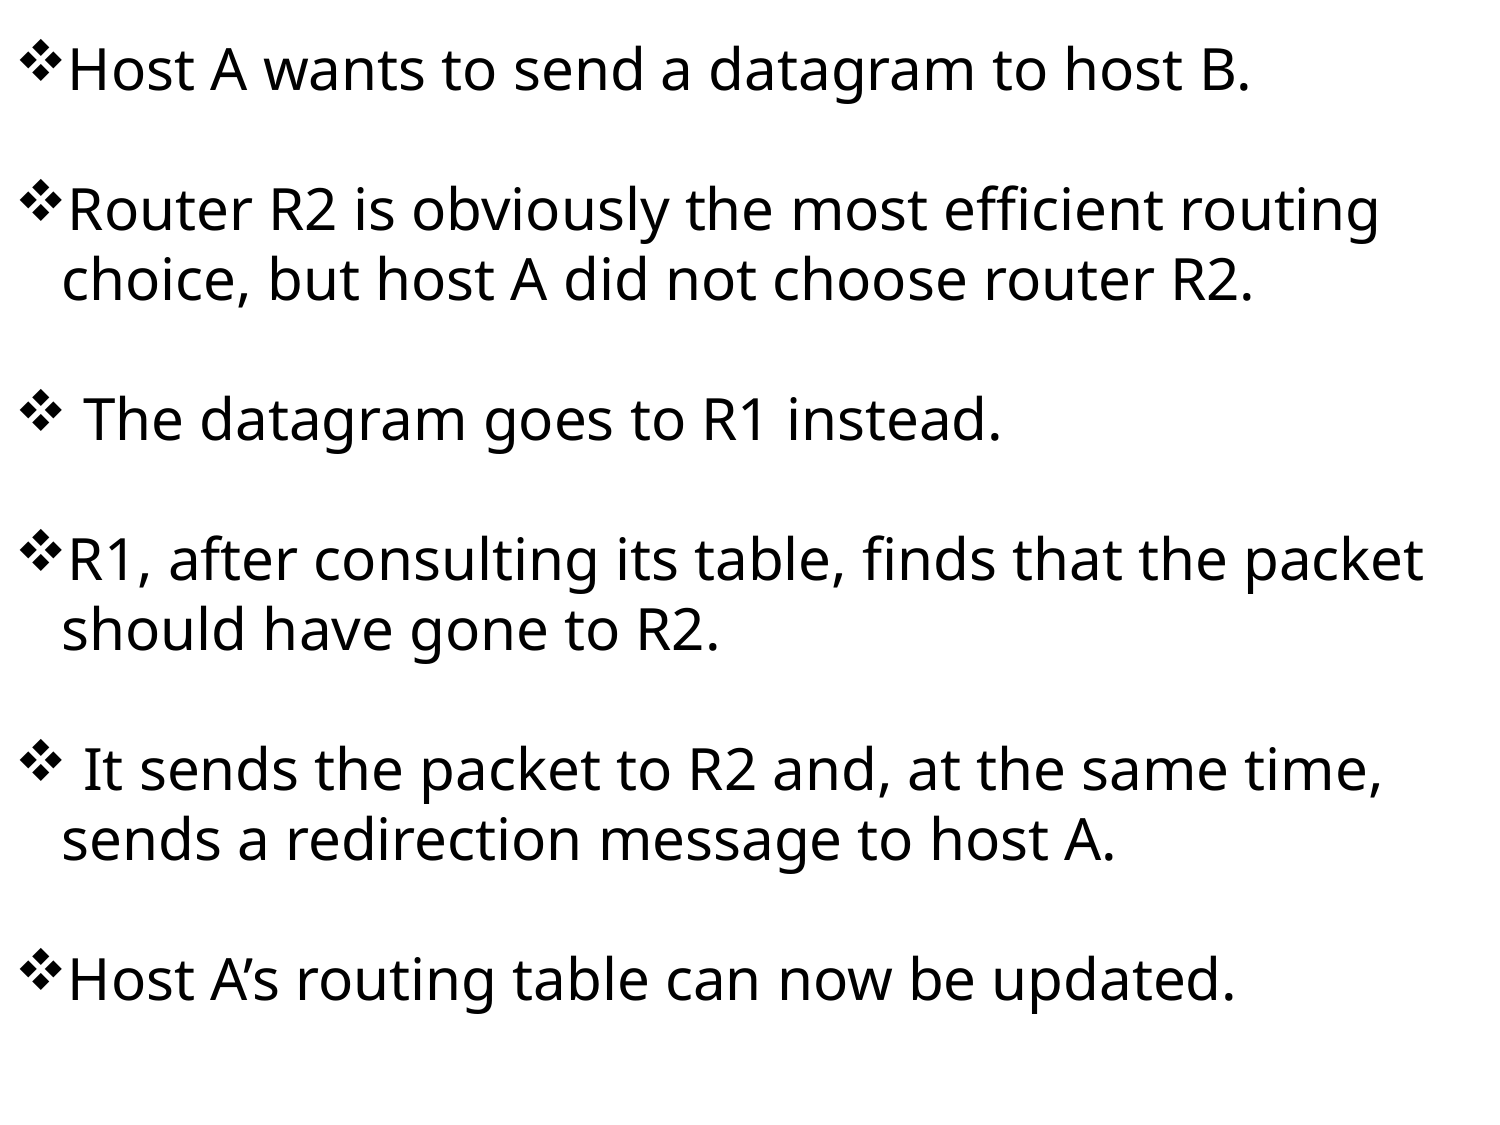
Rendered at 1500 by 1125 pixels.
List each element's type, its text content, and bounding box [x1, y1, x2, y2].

text_box Host A wants to send a datagram to host B. Router R2 is obviously the most efﬁcient routing choice, but host A did not choose router R2. The datagram goes to R1 instead. R1, after consulting its table, ﬁnds that the packet should have gone to R2. It sends the packet to R2 and, at the same time, sends a redirection message to host A. Host A’s routing table can now be updated. [0, 24, 1500, 1020]
